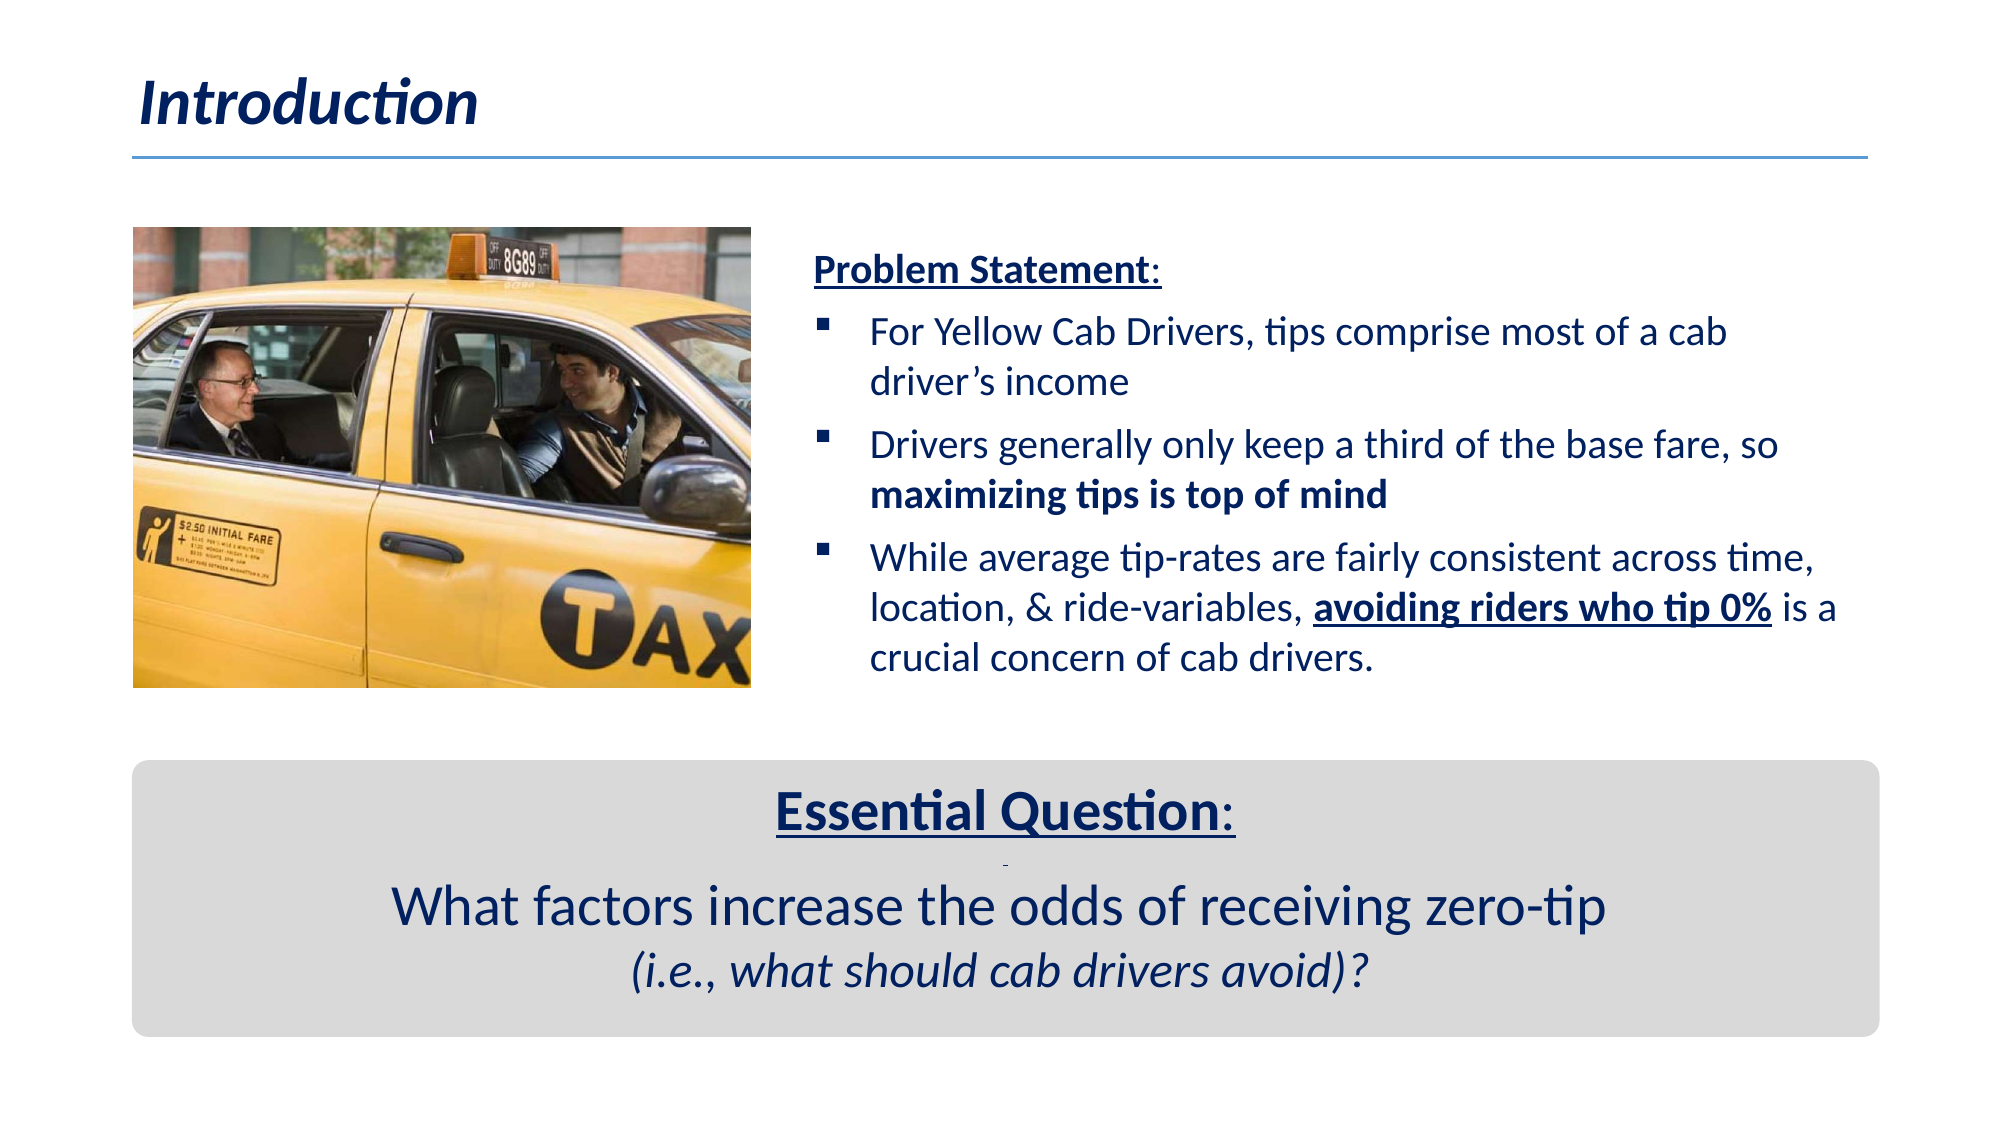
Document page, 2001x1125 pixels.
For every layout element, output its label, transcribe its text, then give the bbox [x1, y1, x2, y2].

text_box Essential Question: What factors increase the odds of receiving zero-tip (i.e., what should cab drivers avoid)? [130, 759, 1881, 1038]
text_box Problem Statement: For Yellow Cab Drivers, tips comprise most of a cab driver’s income Drivers generally only keep a third of the base fare, so maximizing tips is top of mind While average tip-rates are fairly consistent across time, location, & ride-variables, avoiding riders who tip 0% is a crucial concern of cab drivers. [790, 226, 1875, 634]
picture [133, 227, 751, 688]
text_box Introduction [120, 46, 1813, 159]
